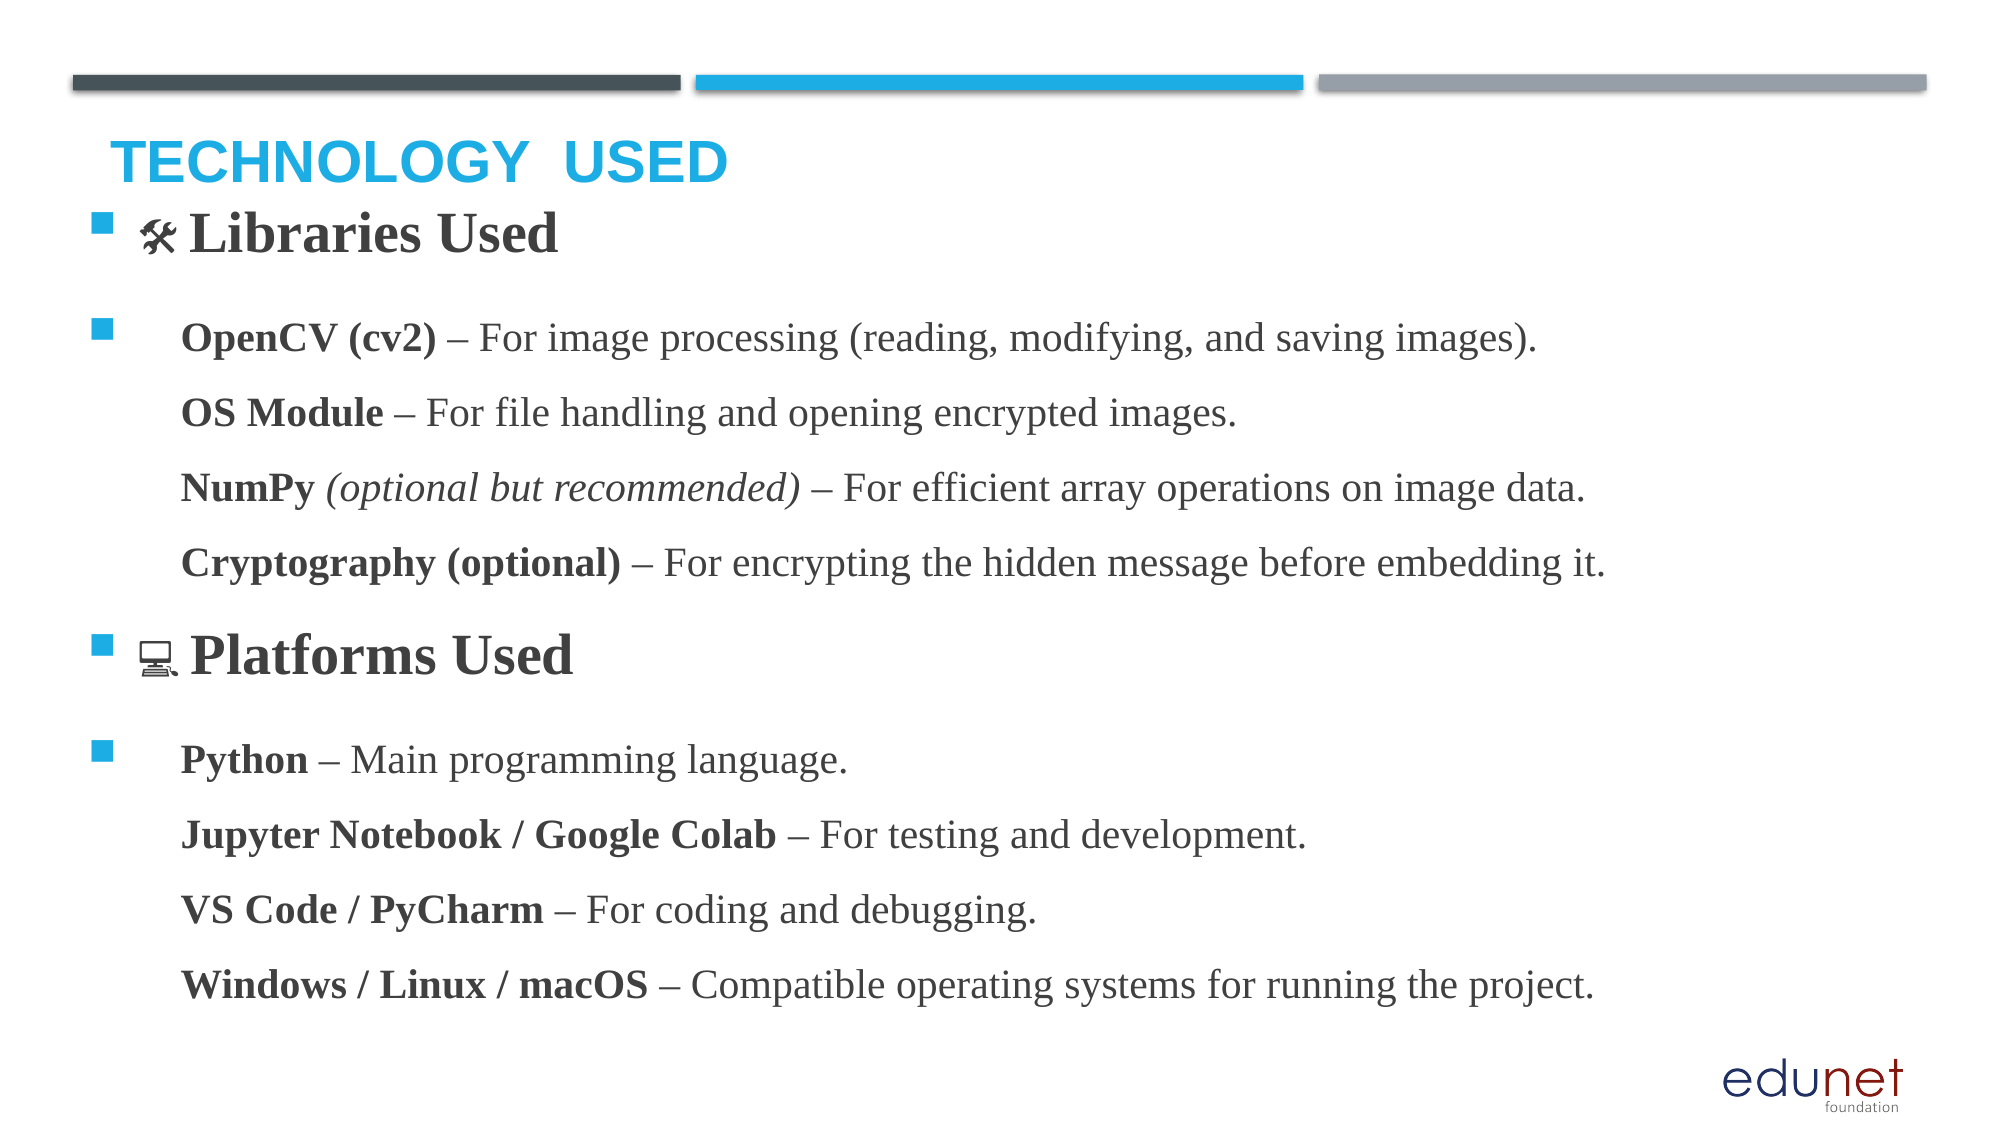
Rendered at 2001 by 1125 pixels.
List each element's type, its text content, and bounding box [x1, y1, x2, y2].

picture [1719, 1091, 1905, 1116]
title Technology used [95, 115, 1905, 178]
list 🛠️ Libraries Used 🔹 OpenCV (cv2) – For image processing (reading, modifying, and saving images). 🔹 OS Module – For file handling and opening encrypted images. 🔹 NumPy (optional but recommended) – For efficient array operations on image data. 🔹 Cryptography (optional) – For encrypting the hidden message before embedding it. 💻 Platforms Used ✅ Python – Main programming language. ✅ Jupyter Notebook / Google Colab – For testing and development. ✅ VS Code / PyCharm – For coding and debugging. ✅ Windows / Linux / macOS – Compatible operating systems for running the project. [72, 178, 1978, 1091]
